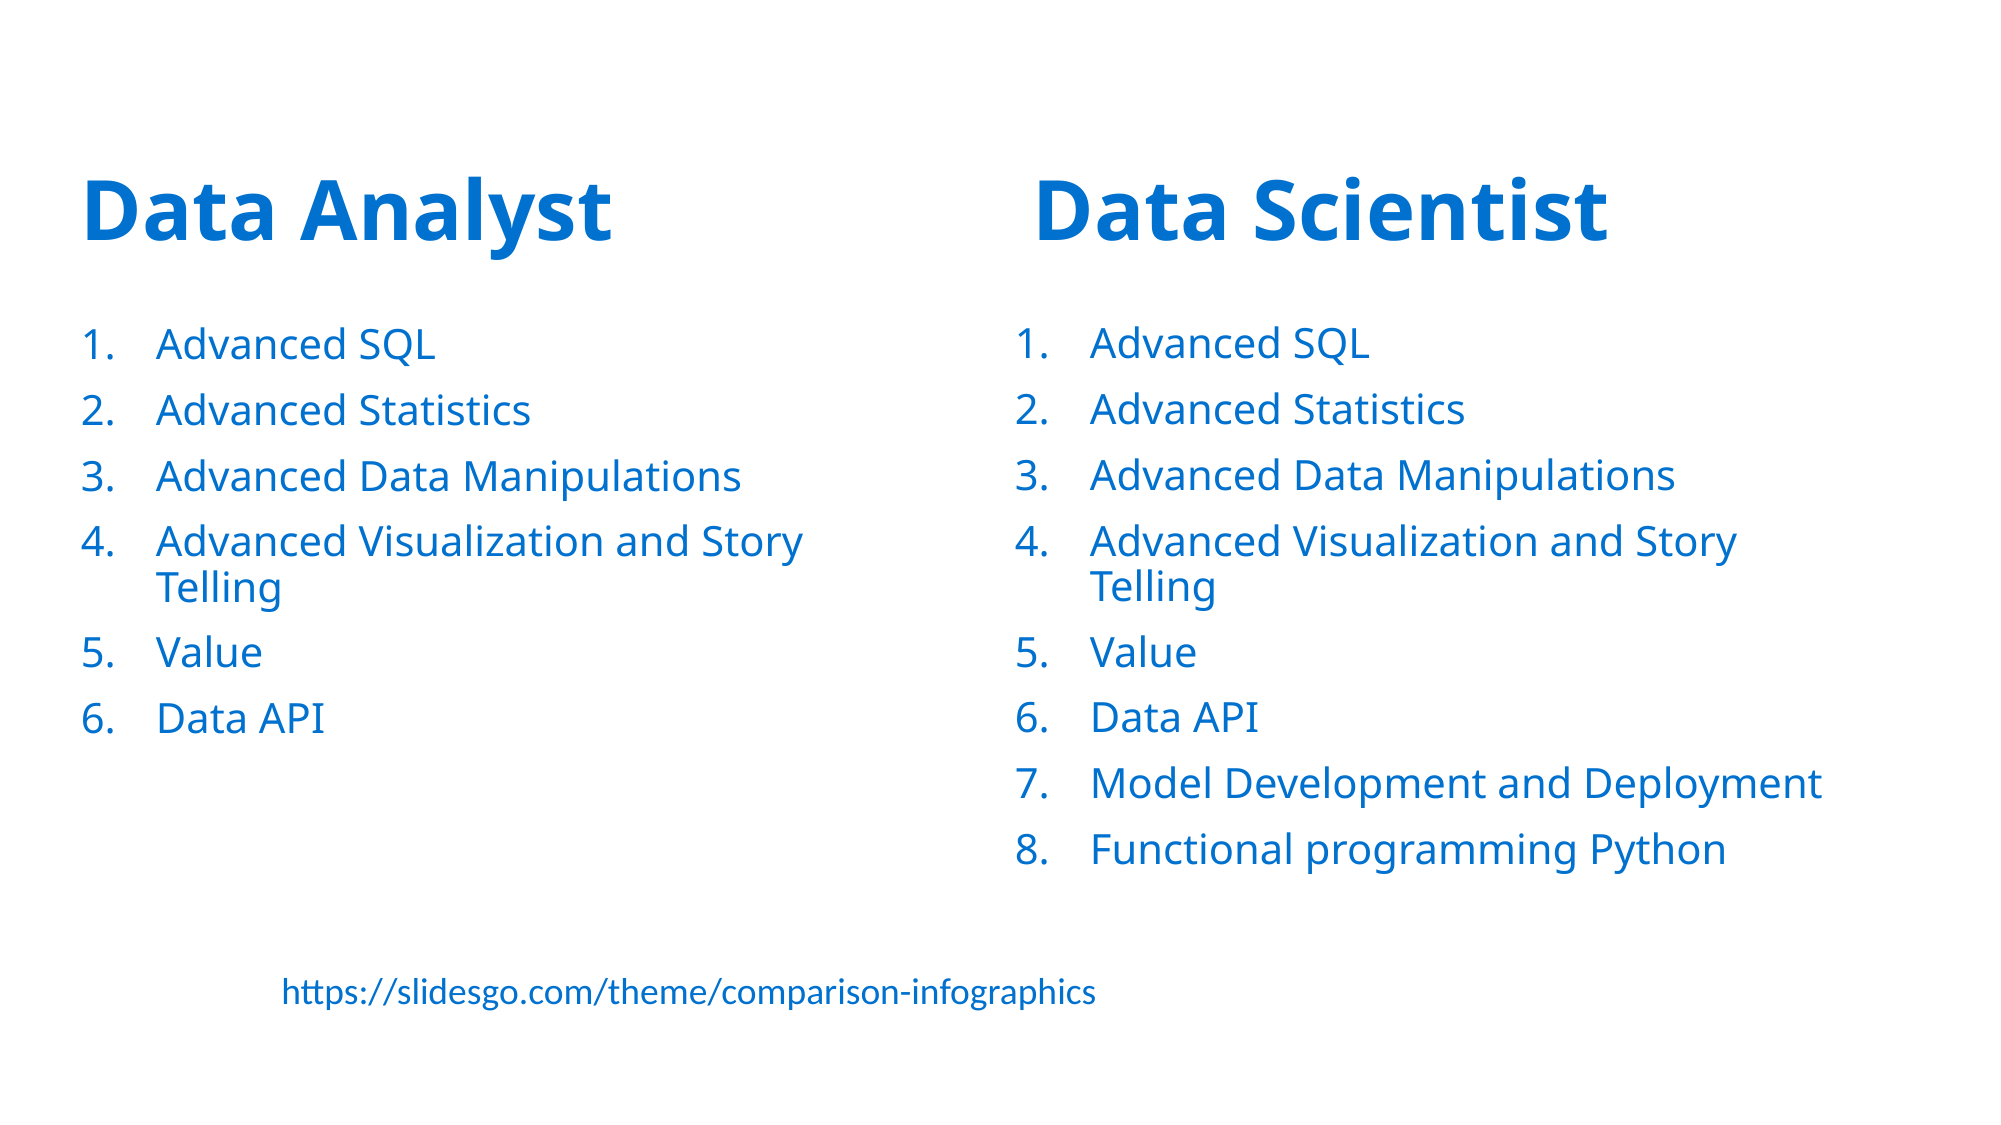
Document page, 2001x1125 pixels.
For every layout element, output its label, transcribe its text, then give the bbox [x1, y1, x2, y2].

text_box Advanced SQL Advanced Statistics Advanced Data Manipulations Advanced Visualization and Story Telling Value Data API Model Development and Deployment Functional programming Python [999, 314, 1840, 946]
text_box https://slidesgo.com/theme/comparison-infographics [266, 959, 1267, 1020]
text_box Data Scientist [1017, 59, 1910, 267]
text_box Advanced SQL Advanced Statistics Advanced Data Manipulations Advanced Visualization and Story Telling Value Data API [65, 315, 906, 946]
text_box Data Analyst [65, 34, 968, 267]
